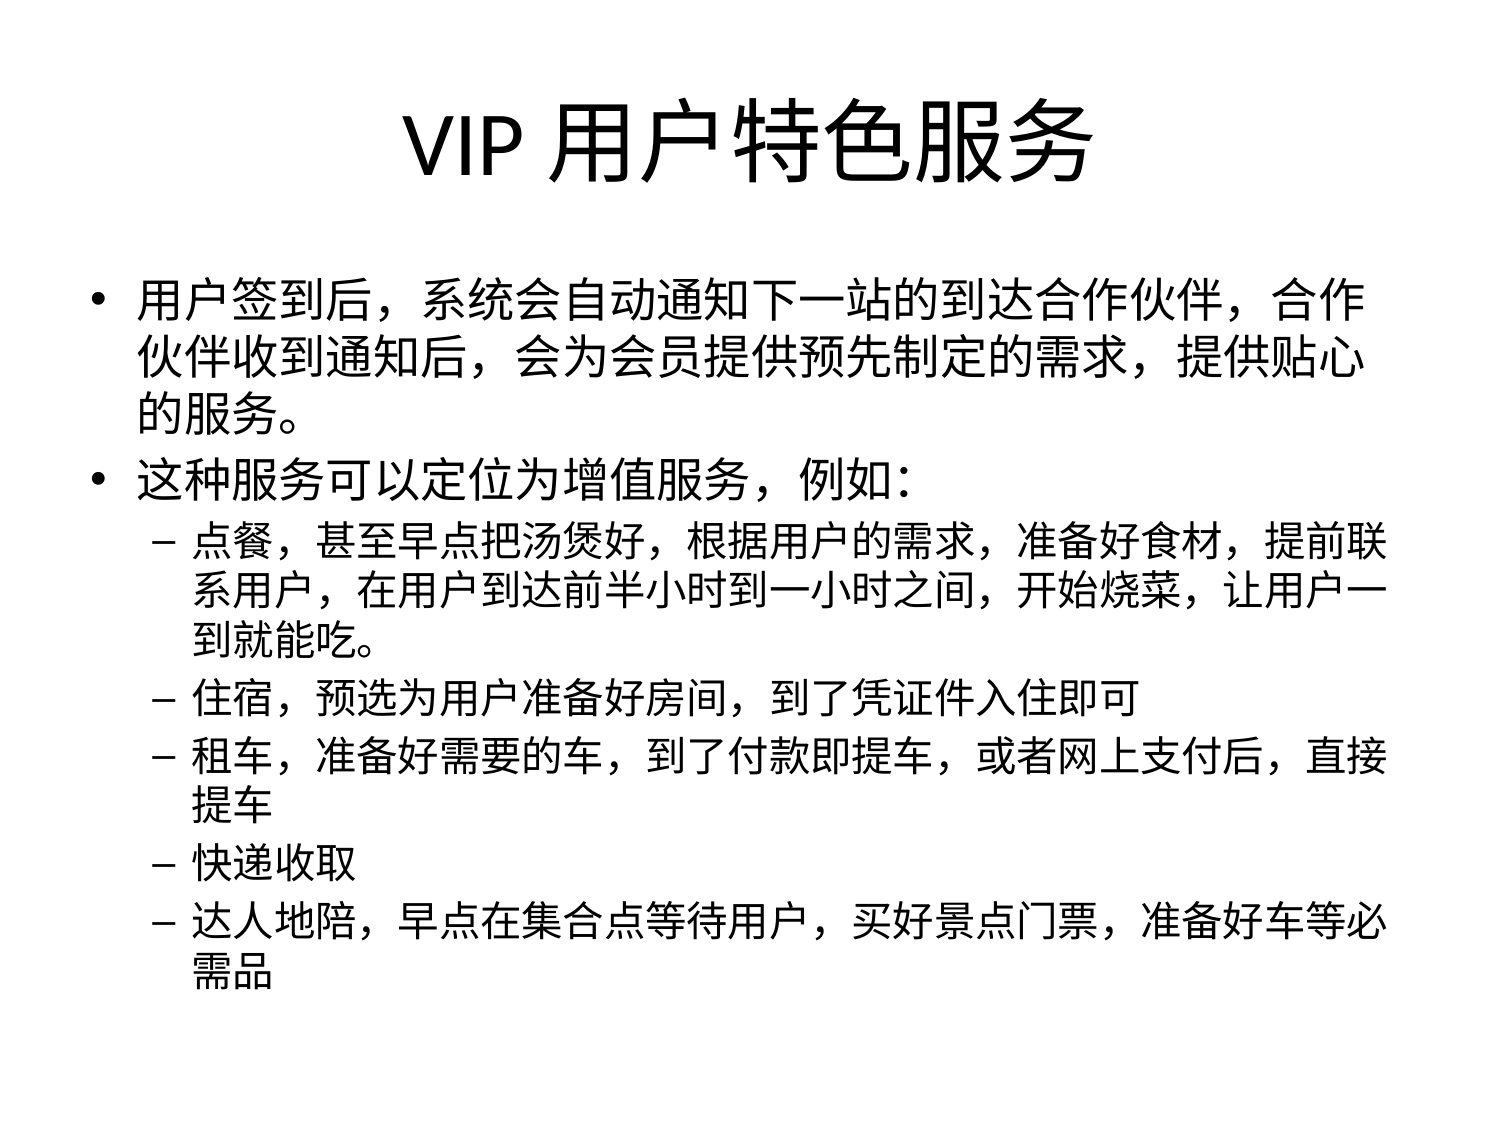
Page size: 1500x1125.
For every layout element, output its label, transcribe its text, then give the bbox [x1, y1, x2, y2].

list 用户签到后，系统会自动通知下一站的到达合作伙伴，合作伙伴收到通知后，会为会员提供预先制定的需求，提供贴心的服务。 这种服务可以定位为增值服务，例如： 点餐，甚至早点把汤煲好，根据用户的需求，准备好食材，提前联系用户，在用户到达前半小时到一小时之间，开始烧菜，让用户一到就能吃。 住宿，预选为用户准备好房间，到了凭证件入住即可 租车，准备好需要的车，到了付款即提车，或者网上支付后，直接提车 快递收取 达人地陪，早点在集合点等待用户，买好景点门票，准备好车等必需品 [75, 262, 1425, 1005]
title VIP用户特色服务 [75, 45, 1425, 233]
